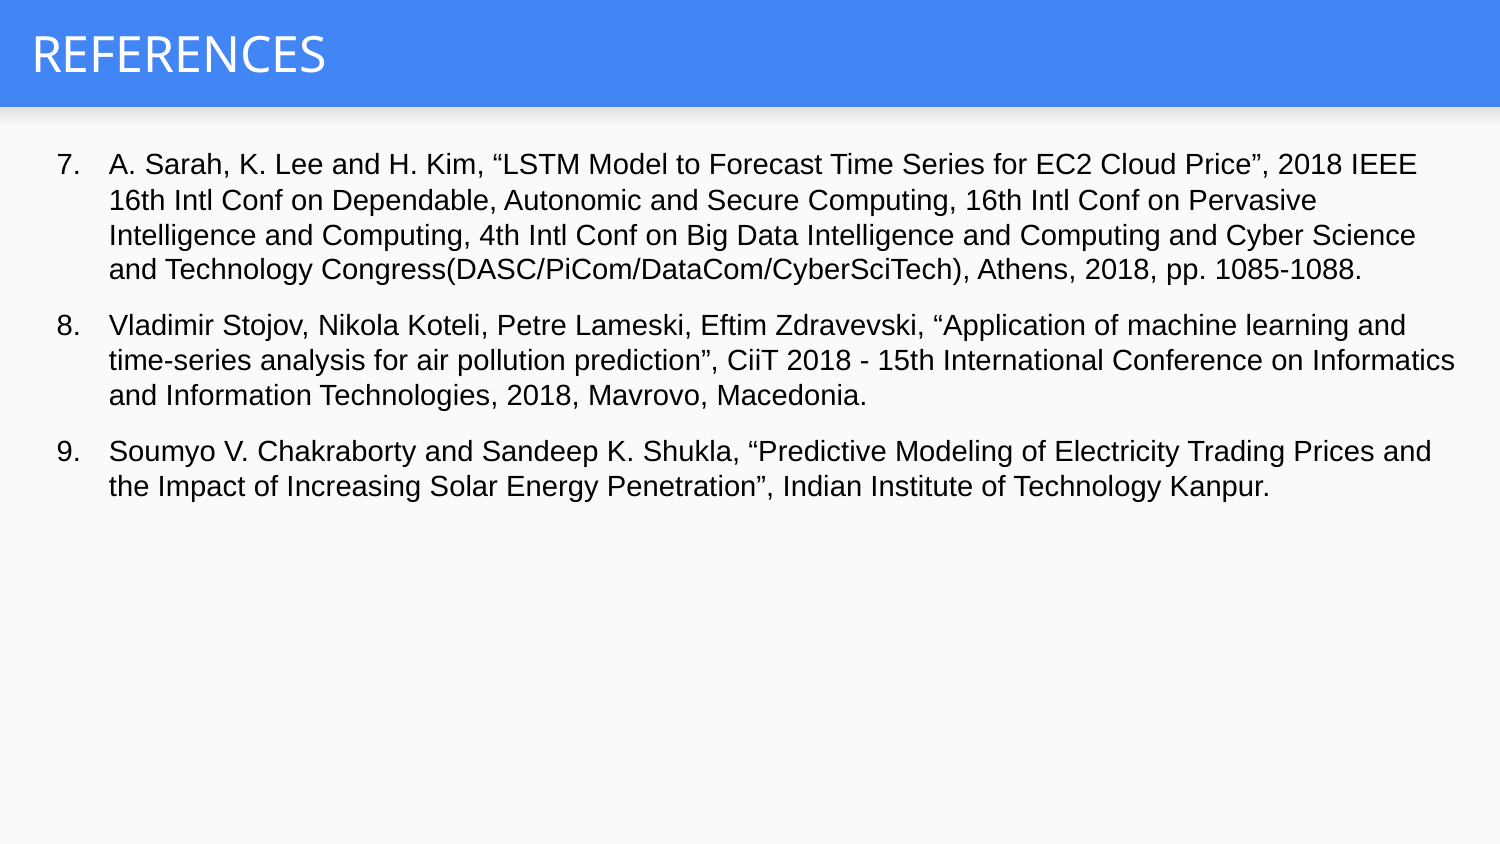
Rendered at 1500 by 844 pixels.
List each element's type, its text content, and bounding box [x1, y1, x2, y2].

text_box A. Sarah, K. Lee and H. Kim, “LSTM Model to Forecast Time Series for EC2 Cloud Price”, 2018 IEEE 16th Intl Conf on Dependable, Autonomic and Secure Computing, 16th Intl Conf on Pervasive Intelligence and Computing, 4th Intl Conf on Big Data Intelligence and Computing and Cyber Science and Technology Congress(DASC/PiCom/DataCom/CyberSciTech), Athens, 2018, pp. 1085-1088. Vladimir Stojov, Nikola Koteli, Petre Lameski, Eftim Zdravevski, “Application of machine learning and time-series analysis for air pollution prediction”, CiiT 2018 - 15th International Conference on Informatics and Information Technologies, 2018, Mavrovo, Macedonia. Soumyo V. Chakraborty and Sandeep K. Shukla, “Predictive Modeling of Electricity Trading Prices and the Impact of Increasing Solar Energy Penetration”, Indian Institute of Technology Kanpur. [18, 130, 1484, 830]
title REFERENCES [16, 2, 1464, 102]
